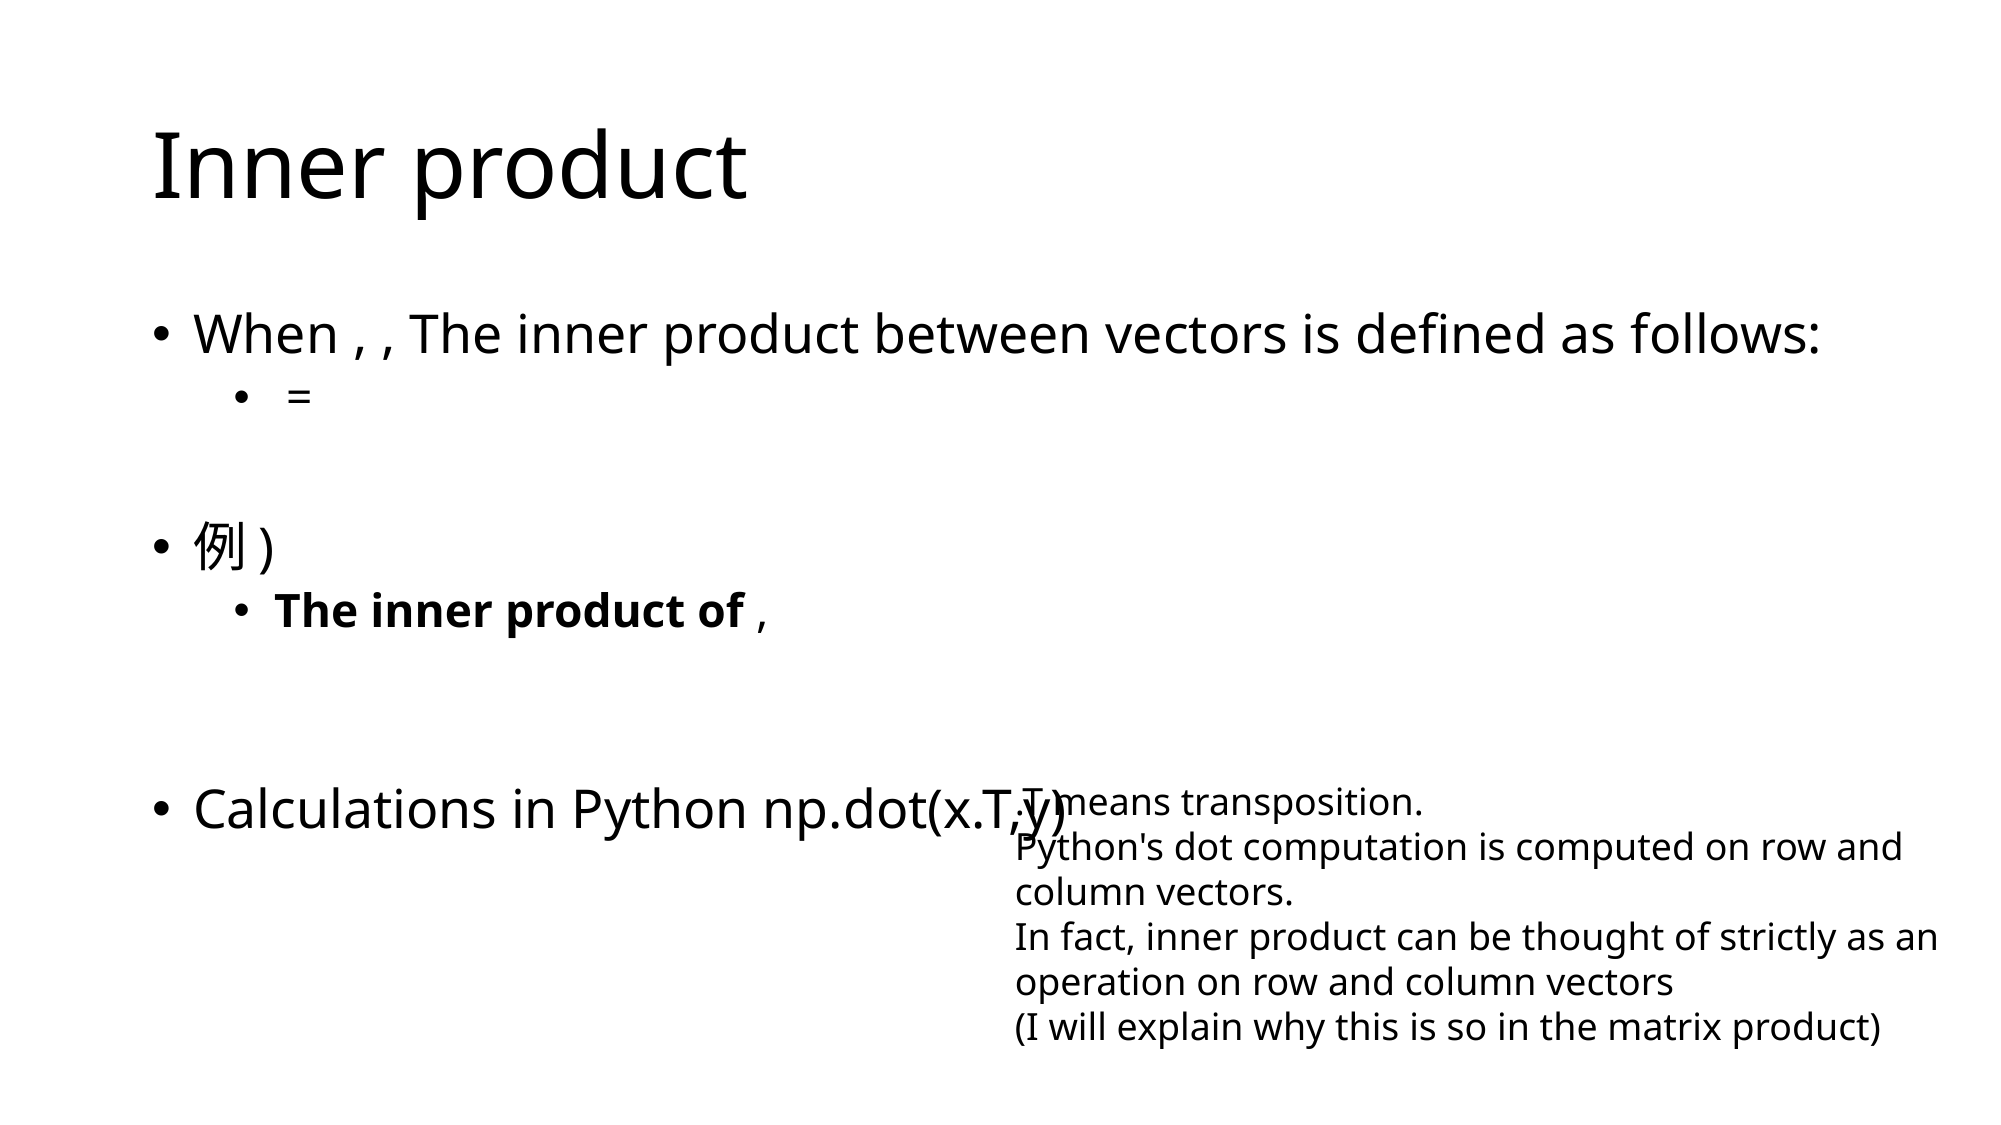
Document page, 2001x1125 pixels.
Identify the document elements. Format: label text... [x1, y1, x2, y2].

text_box .T means transposition. Python's dot computation is computed on row and column vectors. In fact, inner product can be thought of strictly as an operation on row and column vectors (I will explain why this is so in the matrix product) [1000, 770, 1967, 1056]
title Inner product [137, 59, 1863, 278]
